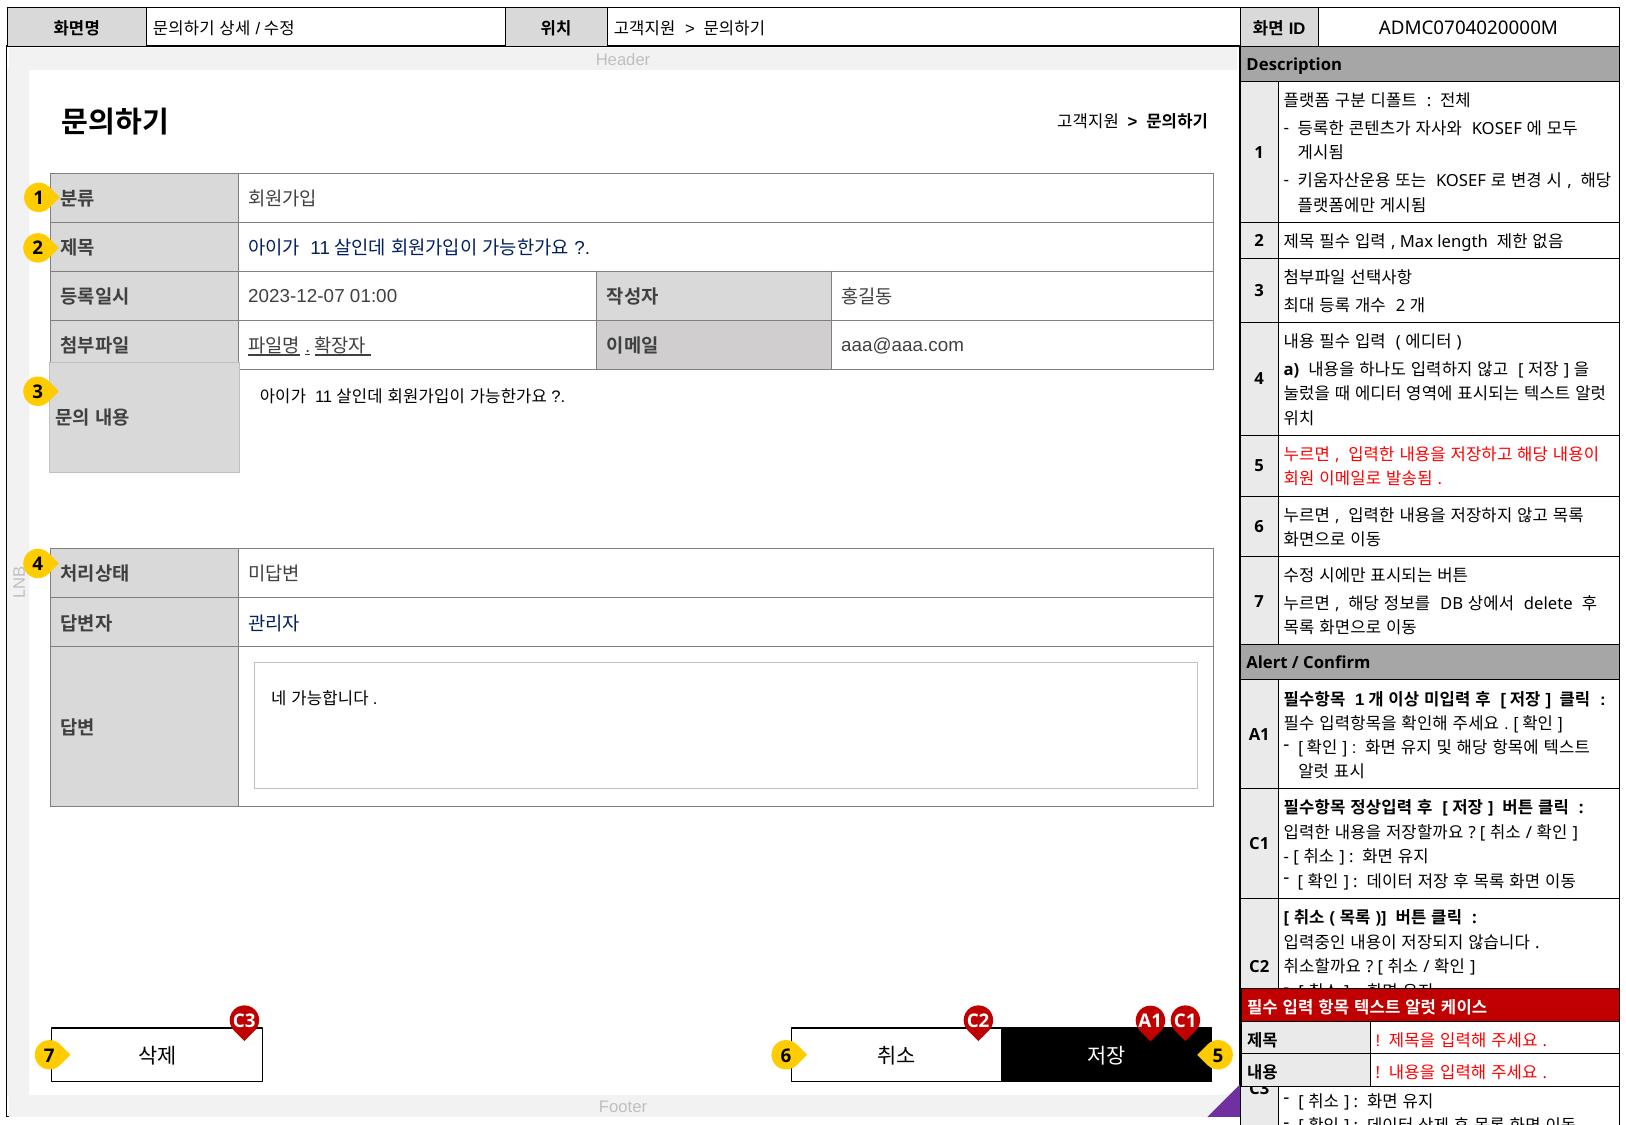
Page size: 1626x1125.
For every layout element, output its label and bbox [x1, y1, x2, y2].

text_box [253, 662, 1198, 789]
table_cell [51, 272, 238, 320]
table_cell [51, 321, 238, 362]
table_cell [1241, 82, 1278, 222]
table_cell [832, 272, 1213, 320]
table_cell [1241, 259, 1278, 322]
text_box [16, 544, 59, 583]
table_header [1319, 8, 1619, 46]
text_box [17, 178, 60, 217]
table_cell [1242, 1054, 1370, 1086]
table_cell [832, 321, 1213, 369]
table_cell [1241, 323, 1278, 435]
table_header [1241, 8, 1318, 46]
table_cell [1241, 497, 1278, 556]
table_cell [1279, 557, 1619, 644]
table_header [1242, 989, 1619, 1021]
text_box [50, 97, 1215, 145]
table_cell [1279, 323, 1619, 435]
table_cell [1371, 1022, 1619, 1053]
table_cell [1279, 1087, 1619, 1125]
table_cell [1241, 223, 1278, 258]
table_cell [1241, 680, 1278, 788]
table_header [608, 8, 1240, 46]
table_cell [1241, 899, 1278, 988]
table_cell [1241, 436, 1278, 496]
table_header [8, 8, 146, 46]
table_cell [51, 598, 238, 646]
table_cell [1279, 436, 1619, 496]
table_cell [239, 321, 596, 369]
table_header [51, 549, 238, 597]
text_box [253, 379, 949, 432]
table_cell [239, 598, 1213, 646]
table_header [1241, 47, 1619, 81]
text_box [16, 362, 239, 472]
table_cell [1241, 557, 1278, 644]
table_header [147, 8, 505, 46]
table_cell [239, 272, 596, 320]
table_cell [1241, 645, 1619, 679]
table_cell [239, 223, 1213, 271]
table_cell [1279, 223, 1619, 258]
table_cell [239, 647, 1213, 806]
table_cell [1242, 1022, 1370, 1053]
table_cell [1241, 1087, 1278, 1125]
table_cell [597, 272, 831, 320]
table_cell [51, 647, 238, 806]
table_header [506, 8, 607, 46]
table_cell [1241, 789, 1278, 898]
table_cell [51, 223, 238, 271]
table_cell [1371, 1054, 1619, 1086]
text_box [16, 228, 59, 267]
table_cell [597, 321, 831, 369]
text_box [1205, 1082, 1243, 1120]
table_header [239, 174, 1213, 222]
table_header [51, 174, 238, 222]
table_cell [1279, 82, 1619, 222]
table_cell [1279, 497, 1619, 556]
table_cell [1279, 899, 1619, 988]
table_cell [1279, 789, 1619, 898]
table_cell [1279, 259, 1619, 322]
text_box [28, 992, 1239, 1082]
table_cell [1279, 680, 1619, 788]
table_header [239, 549, 1213, 597]
